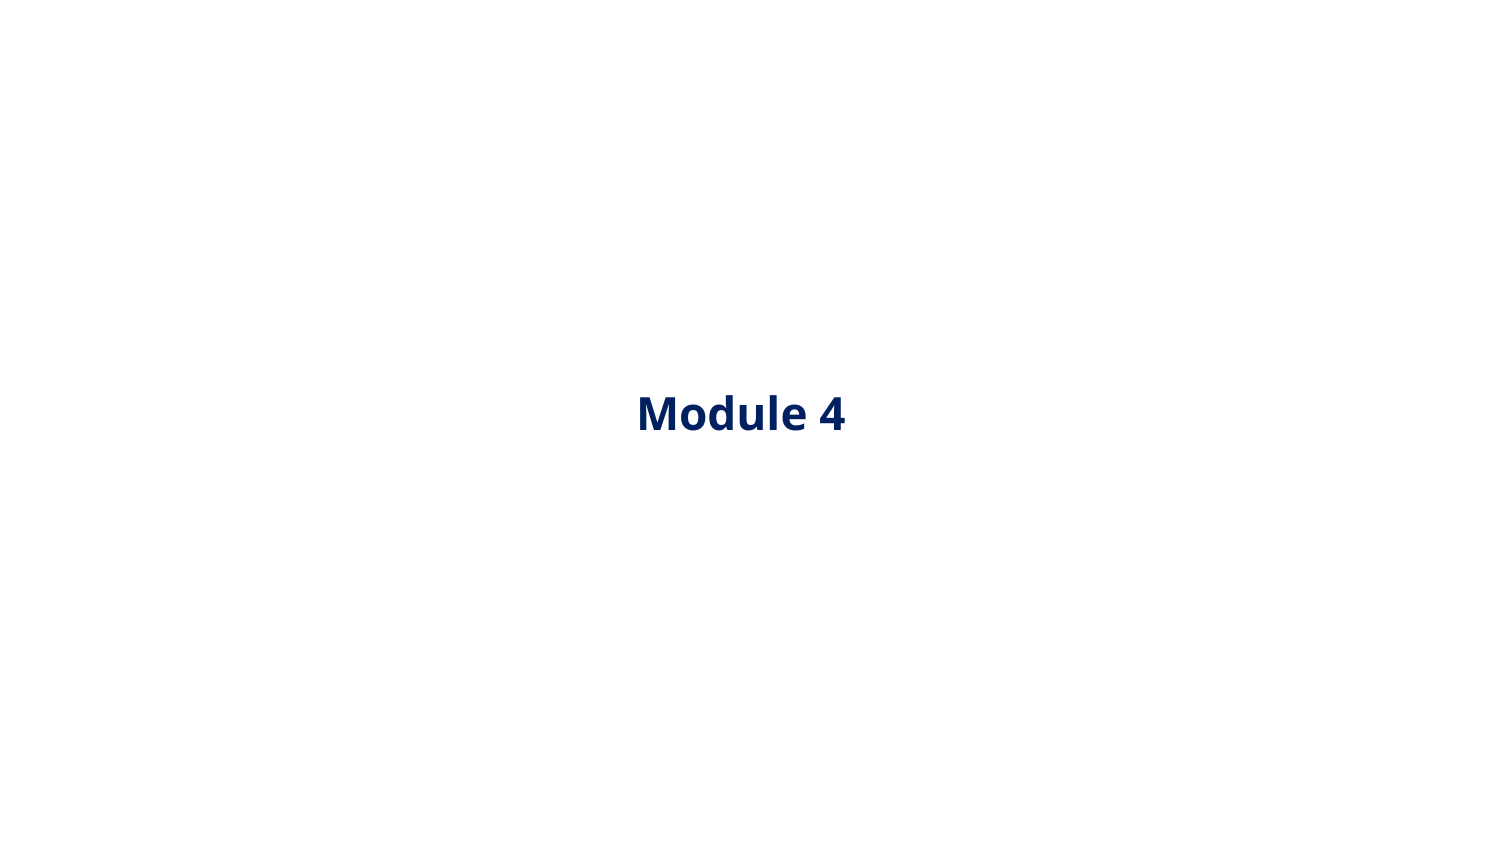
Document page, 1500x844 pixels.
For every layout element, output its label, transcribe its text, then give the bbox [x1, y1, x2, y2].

text_box Module 4 [103, 346, 1379, 447]
